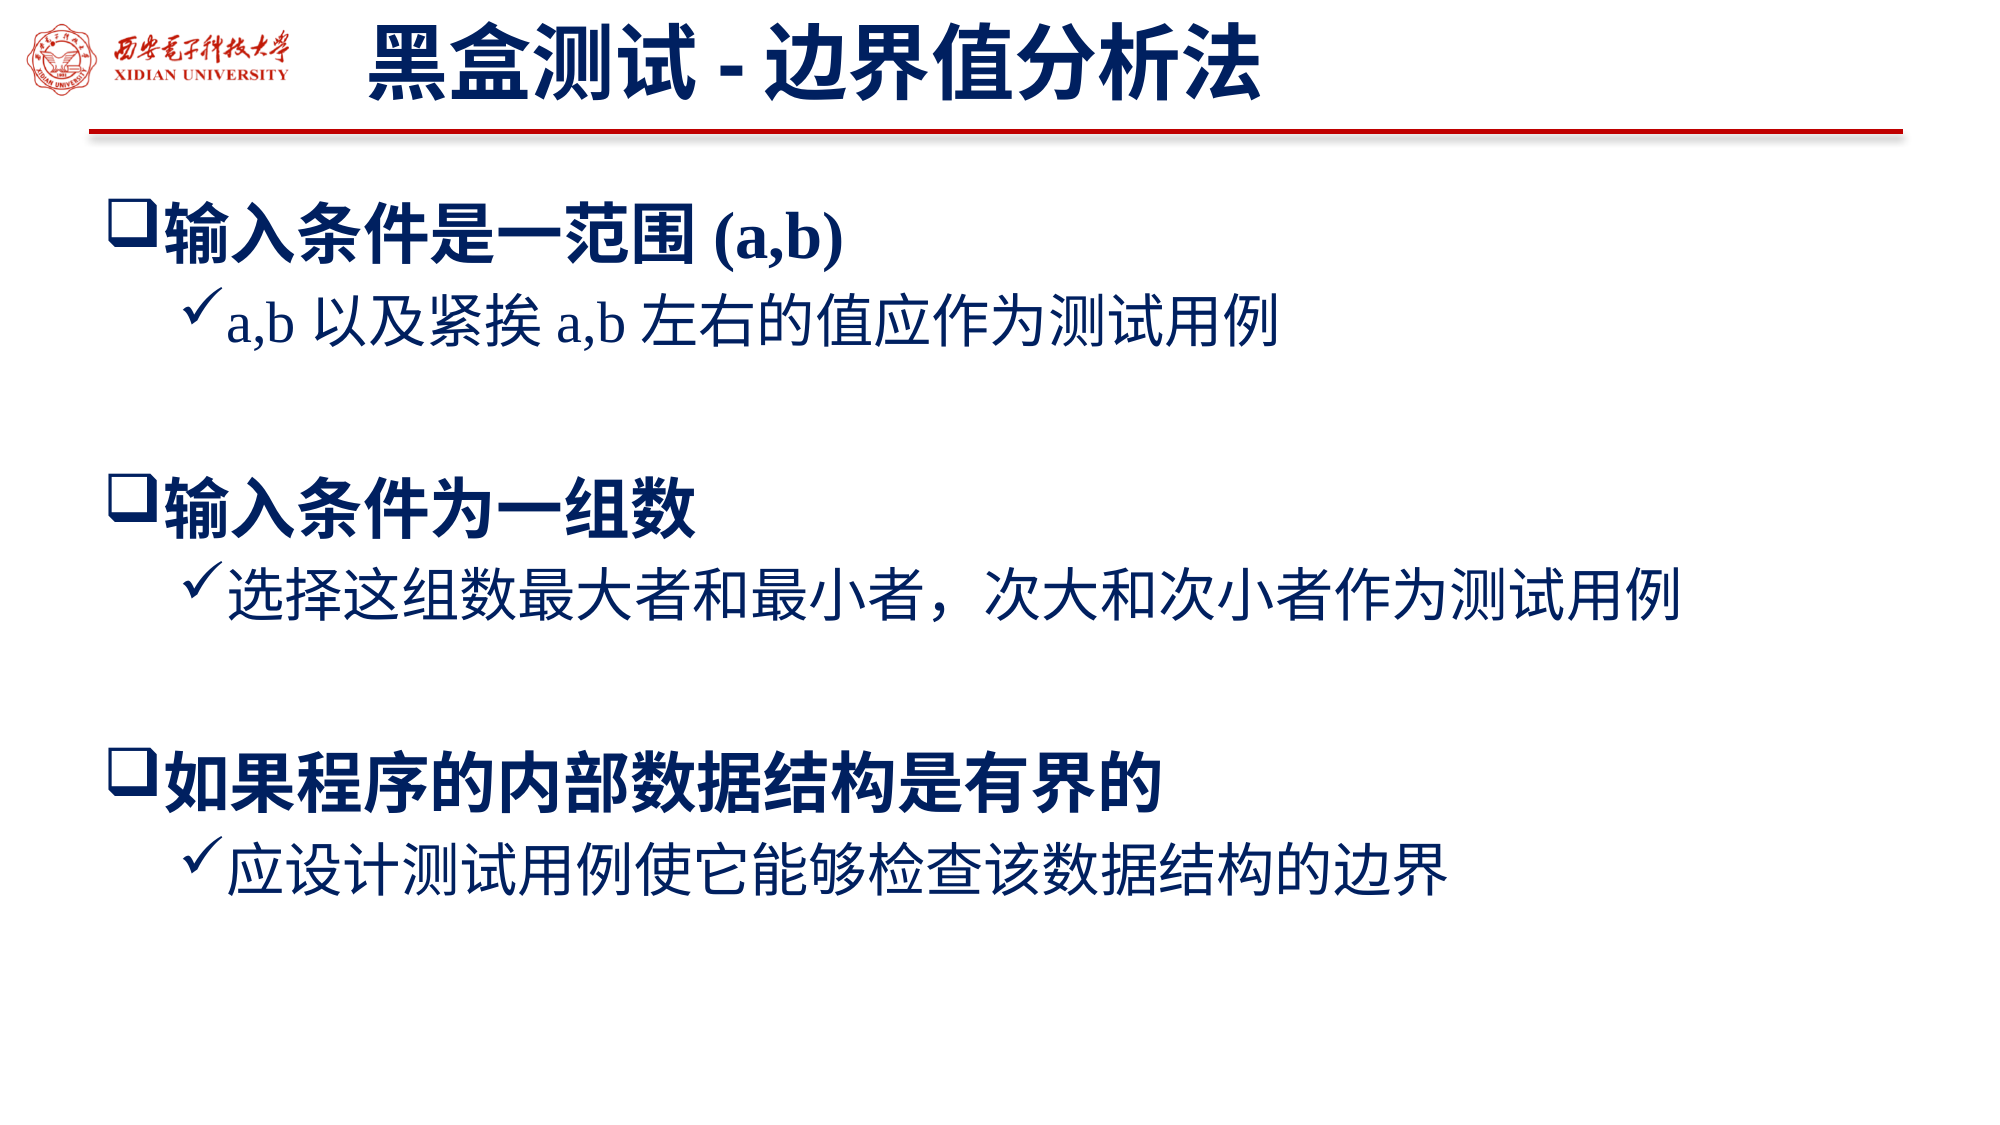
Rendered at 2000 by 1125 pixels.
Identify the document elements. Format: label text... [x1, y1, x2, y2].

list 输入条件是一范围(a,b) a,b以及紧挨a,b左右的值应作为测试用例 输入条件为一组数 选择这组数最大者和最小者，次大和次小者作为测试用例 如果程序的内部数据结构是有界的 应设计测试用例使它能够检查该数据结构的边界 [88, 184, 1880, 1012]
picture [25, 21, 289, 99]
title 黑盒测试-边界值分析法 [350, 2, 1880, 119]
